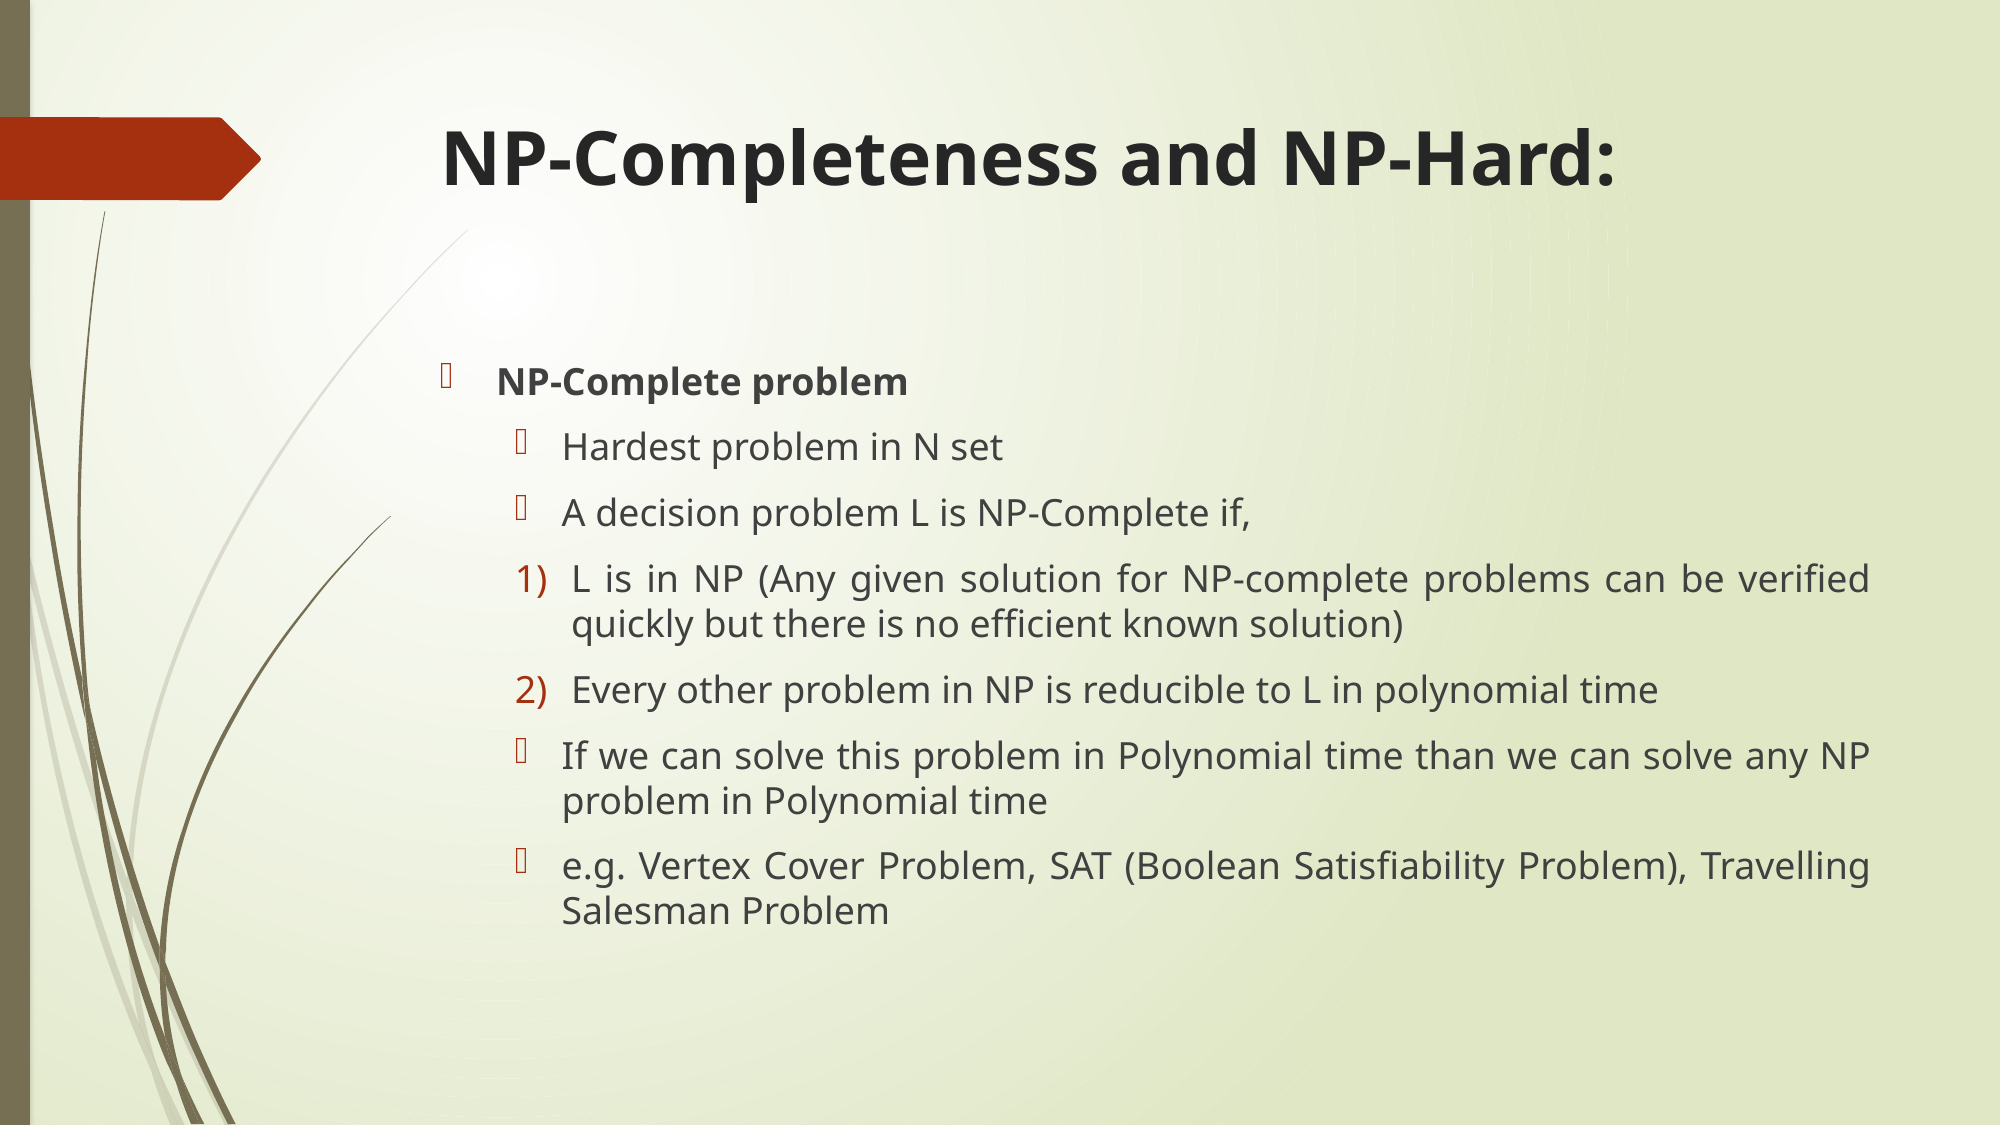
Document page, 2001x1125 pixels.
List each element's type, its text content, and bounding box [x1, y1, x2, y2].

title NP-Completeness and NP-Hard: [425, 102, 1888, 313]
list NP-Complete problem Hardest problem in N set A decision problem L is NP-Complete if, L is in NP (Any given solution for NP-complete problems can be verified quickly but there is no efficient known solution) Every other problem in NP is reducible to L in polynomial time If we can solve this problem in Polynomial time than we can solve any NP problem in Polynomial time e.g. Vertex Cover Problem, SAT (Boolean Satisfiability Problem), Travelling Salesman Problem [424, 350, 1888, 970]
